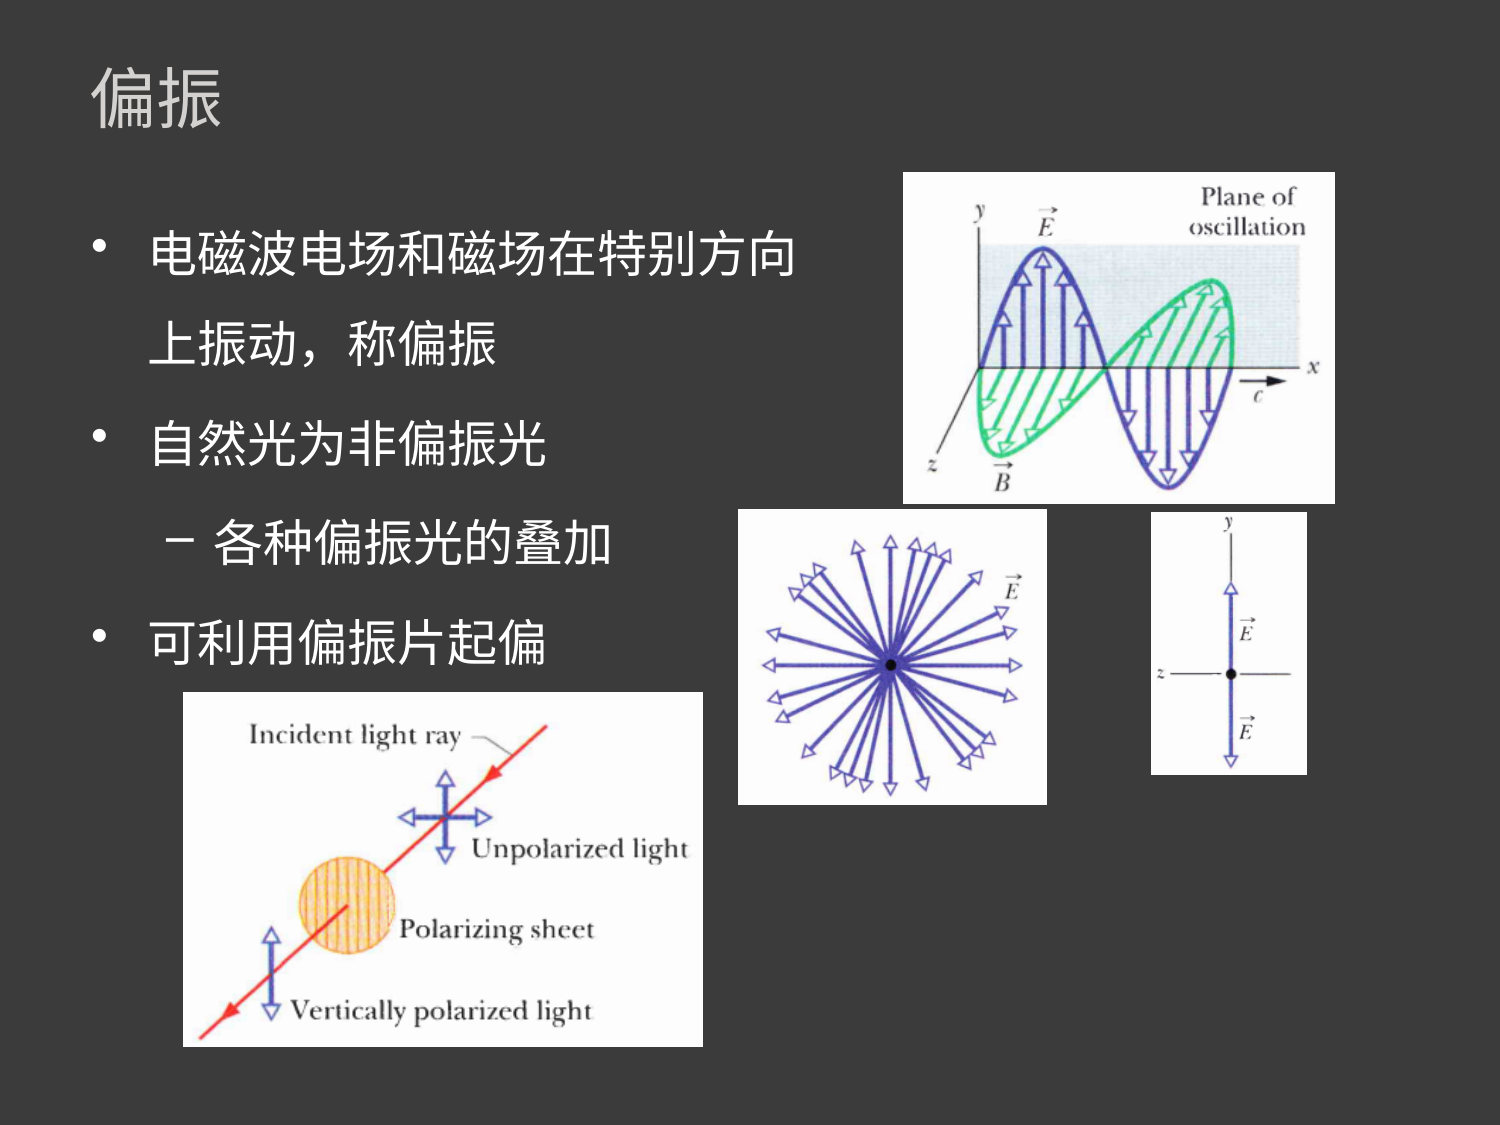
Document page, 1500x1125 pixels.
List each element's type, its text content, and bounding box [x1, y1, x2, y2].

title 偏振 [75, 45, 1425, 149]
picture [1151, 512, 1307, 776]
list 电磁波电场和磁场在特别方向上振动，称偏振 自然光为非偏振光 各种偏振光的叠加 可利用偏振片起偏 [76, 184, 857, 1016]
picture [903, 172, 1336, 504]
picture [182, 692, 704, 1048]
picture [737, 508, 1047, 805]
